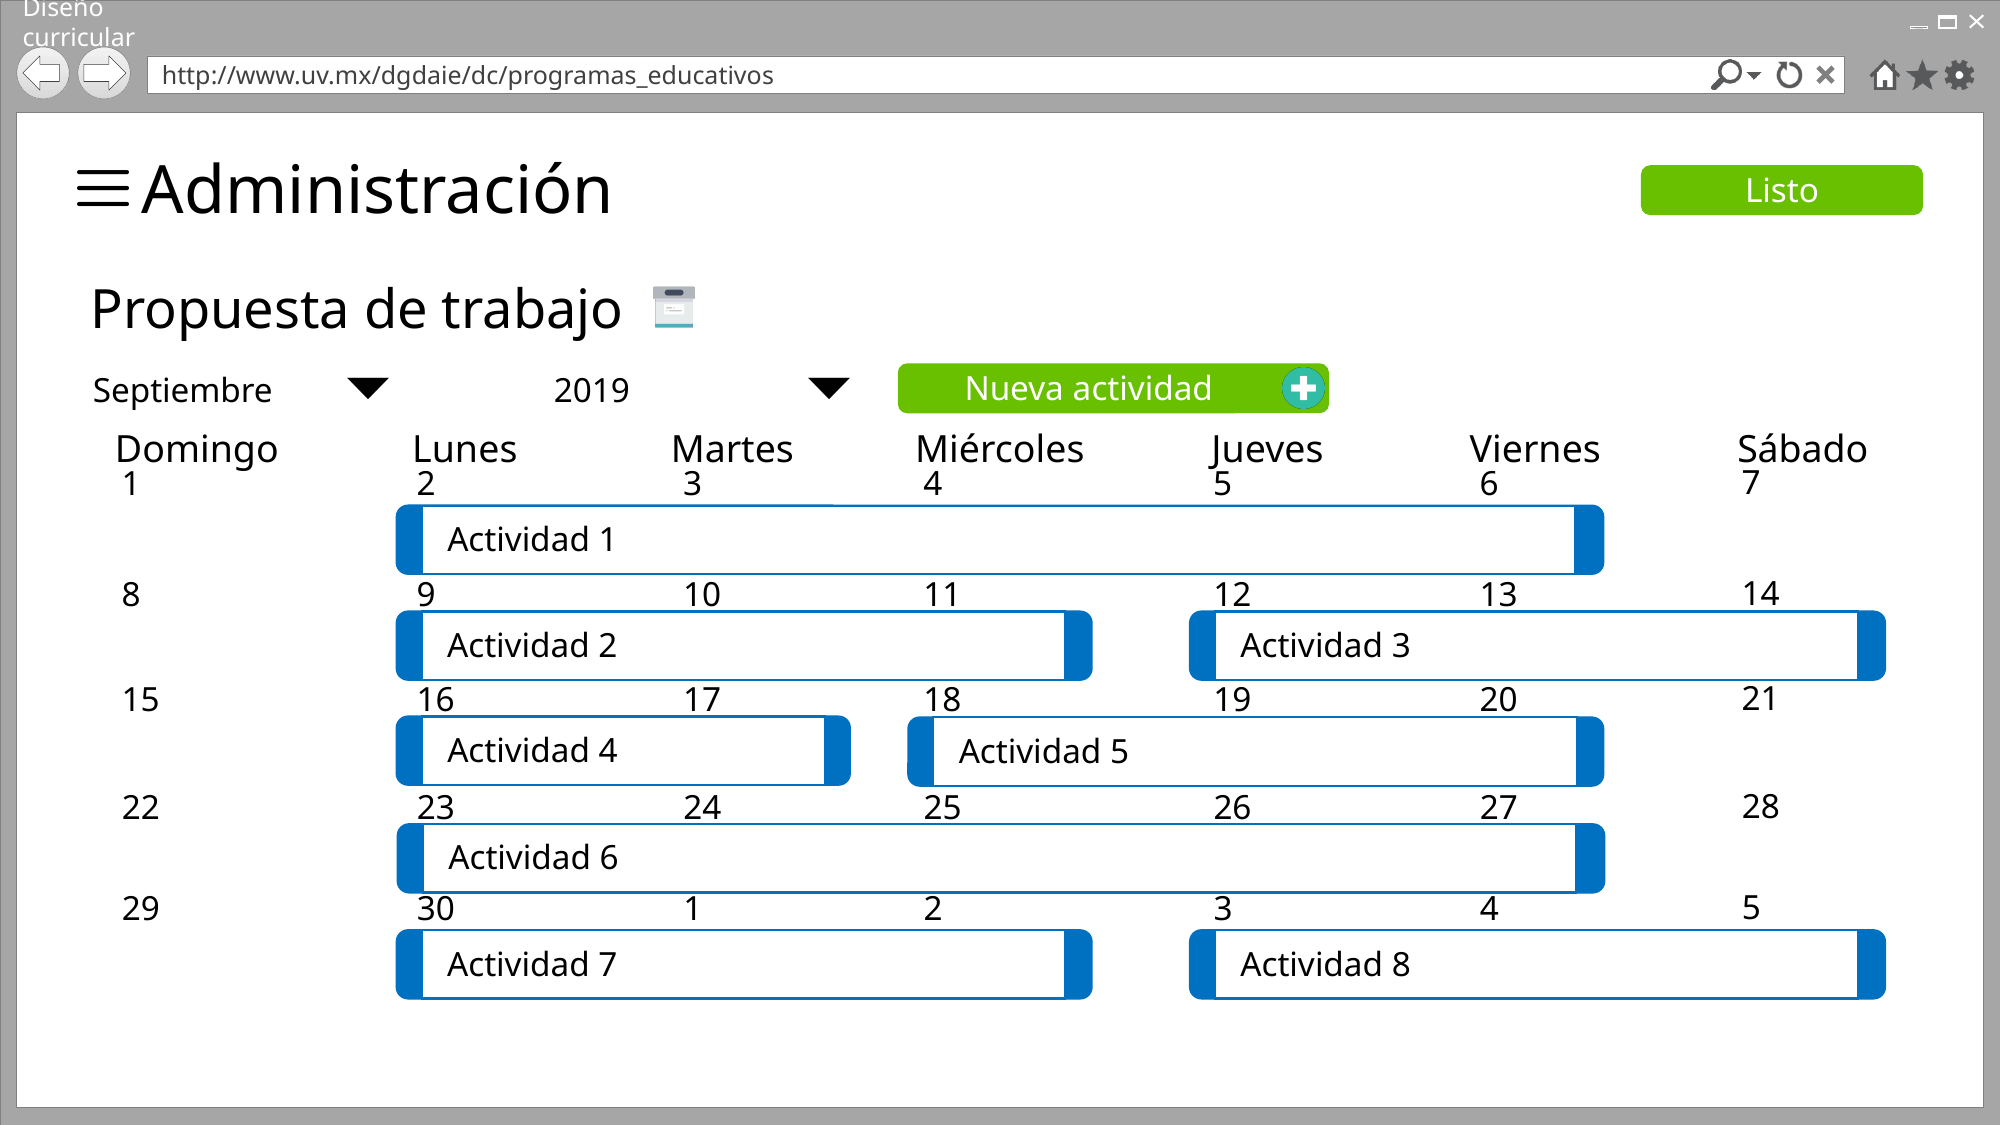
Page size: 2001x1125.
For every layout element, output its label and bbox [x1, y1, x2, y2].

text_box [106, 882, 1805, 932]
picture [652, 286, 695, 328]
picture [77, 162, 129, 214]
text_box [396, 930, 1092, 999]
text_box [77, 365, 389, 414]
text_box [898, 364, 1329, 413]
text_box [396, 619, 1092, 673]
text_box [0, 0, 2000, 1125]
text_box [397, 824, 1605, 882]
text_box [106, 781, 1805, 831]
text_box [106, 673, 1804, 723]
text_box [538, 365, 850, 414]
text_box [1189, 930, 1886, 999]
text_box [106, 457, 1774, 507]
text_box [1641, 166, 1923, 215]
text_box [396, 507, 1604, 568]
text_box [396, 723, 850, 781]
text_box [908, 723, 1604, 781]
text_box [1189, 611, 1886, 680]
text_box [106, 568, 1804, 619]
